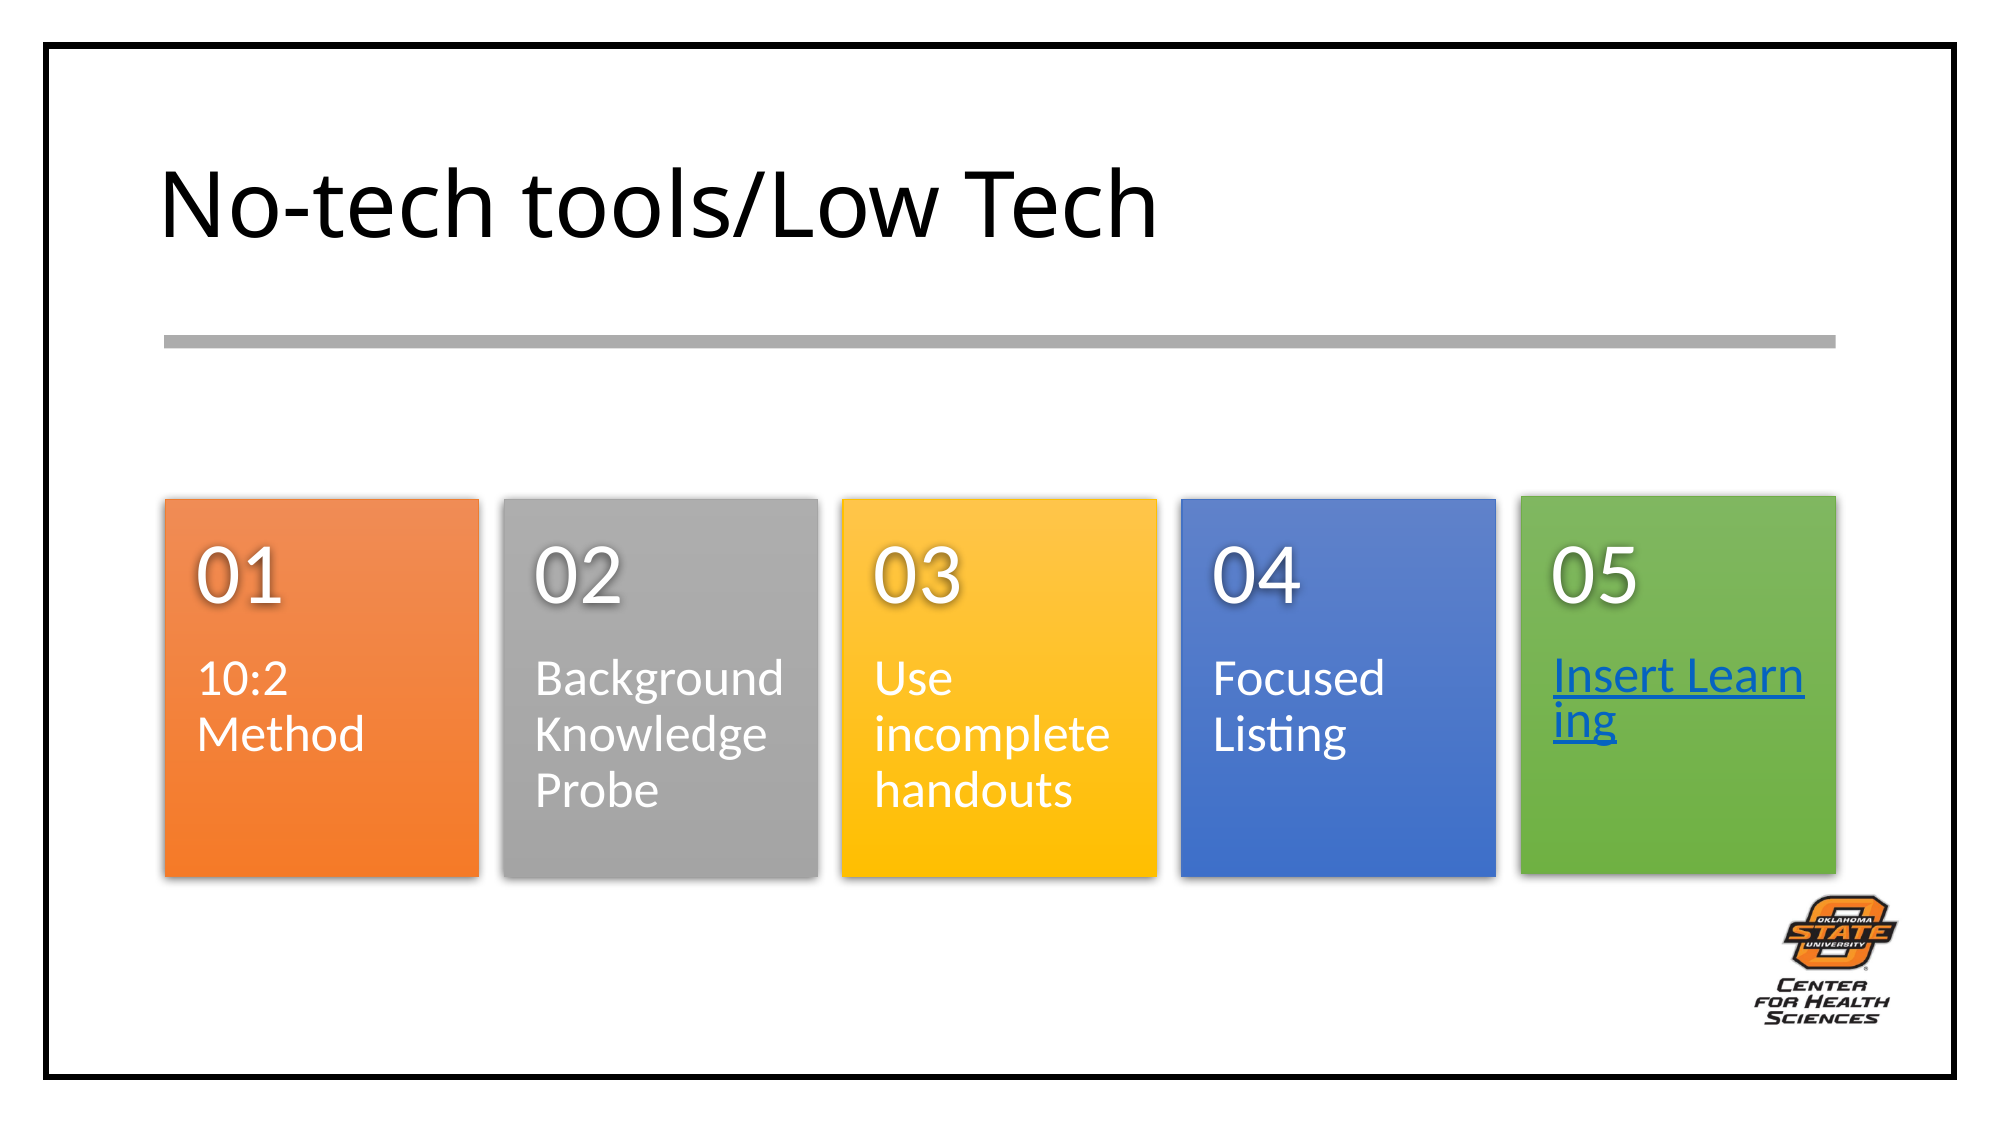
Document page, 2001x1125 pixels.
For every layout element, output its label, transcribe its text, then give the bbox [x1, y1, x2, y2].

title No-tech tools/Low Tech [142, 99, 1858, 317]
text_box [163, 334, 1837, 349]
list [164, 391, 1836, 985]
picture [1751, 882, 1907, 1040]
